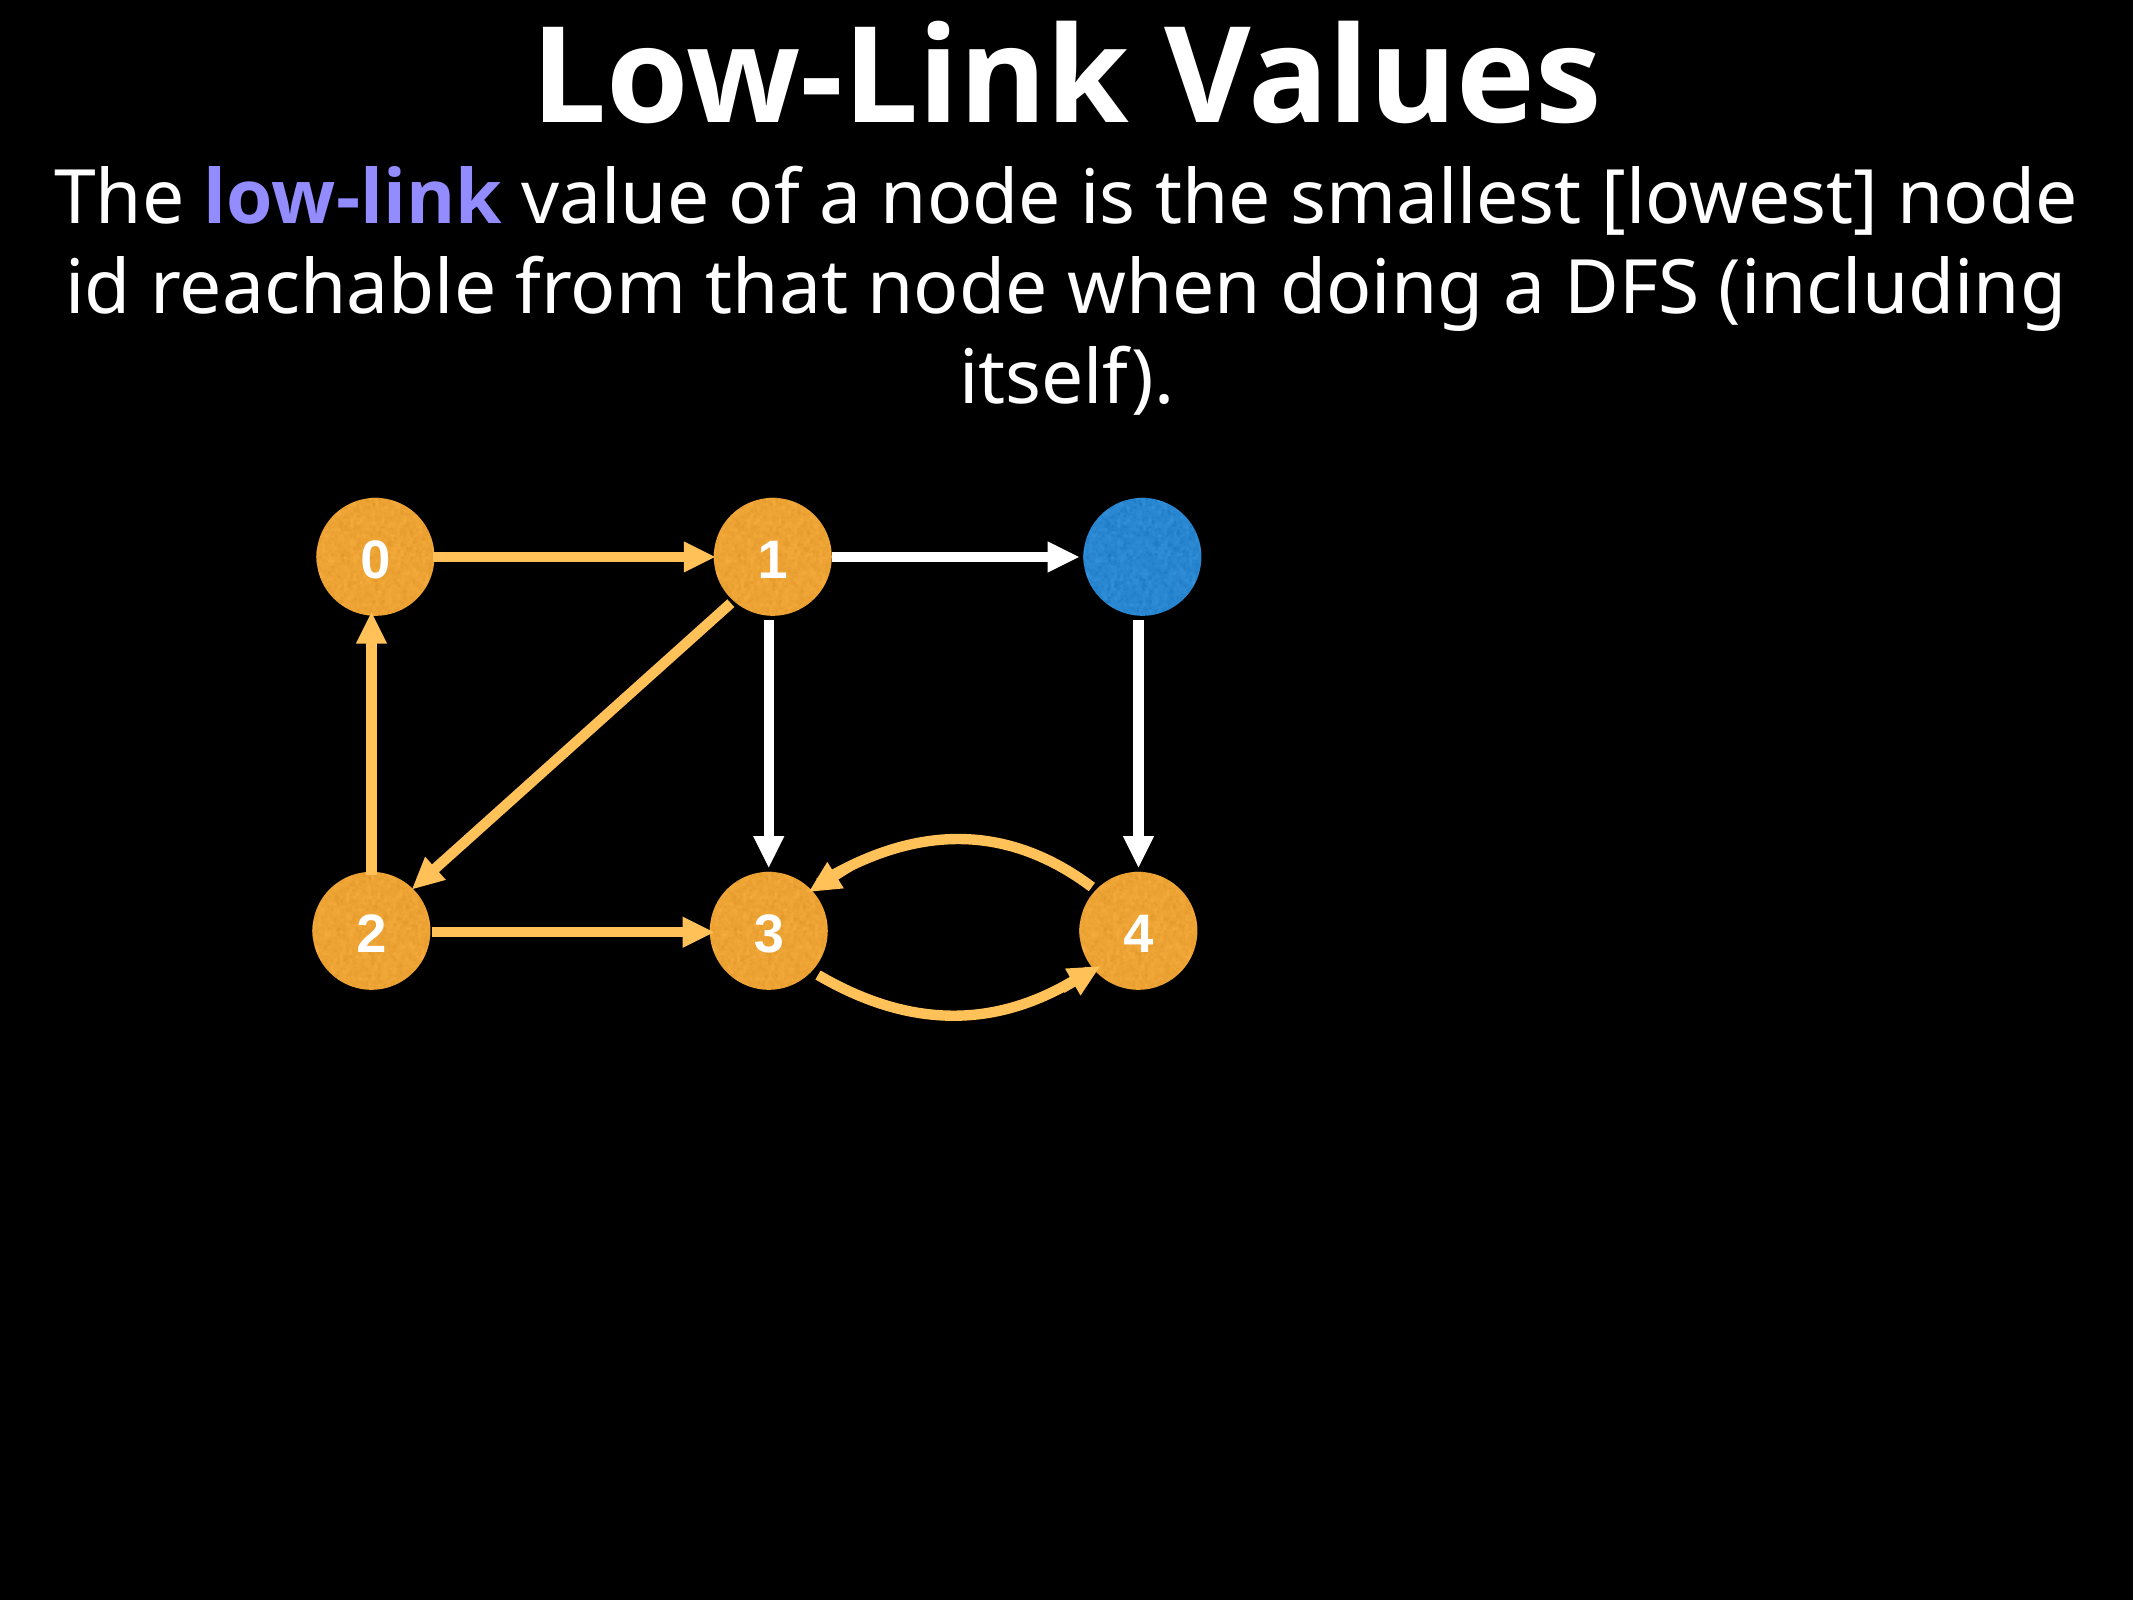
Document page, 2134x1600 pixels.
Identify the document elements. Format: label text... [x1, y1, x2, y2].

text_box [312, 497, 1202, 1016]
text_box Low-Link Values [73, 0, 2060, 140]
text_box The low-link value of a node is the smallest [lowest] node id reachable from that node when doing a DFS (including itself). [9, 140, 2124, 427]
